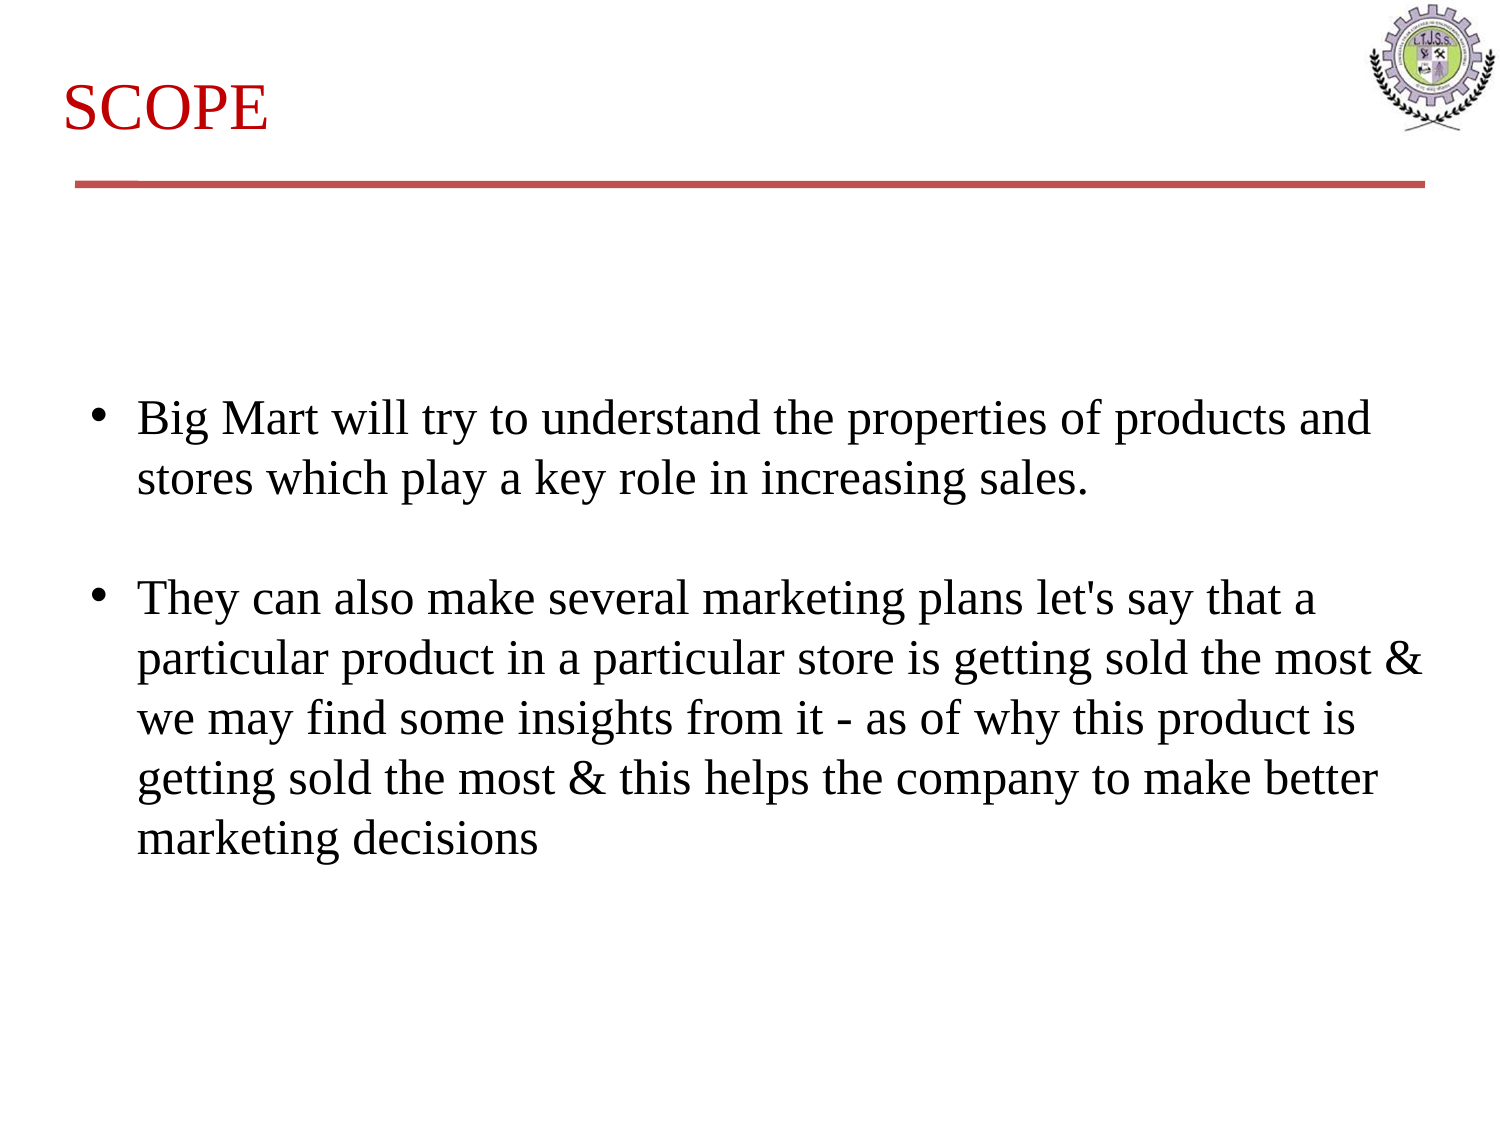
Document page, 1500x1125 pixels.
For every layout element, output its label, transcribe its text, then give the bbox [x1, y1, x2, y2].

text_box Big Mart will try to understand the properties of products and stores which play a key role in increasing sales. They can also make several marketing plans let's say that a particular product in a particular store is getting sold the most & we may find some insights from it - as of why this product is getting sold the most & this helps the company to make better marketing decisions [74, 376, 1471, 992]
picture [1364, 0, 1500, 136]
title SCOPE [29, 1, 1380, 191]
